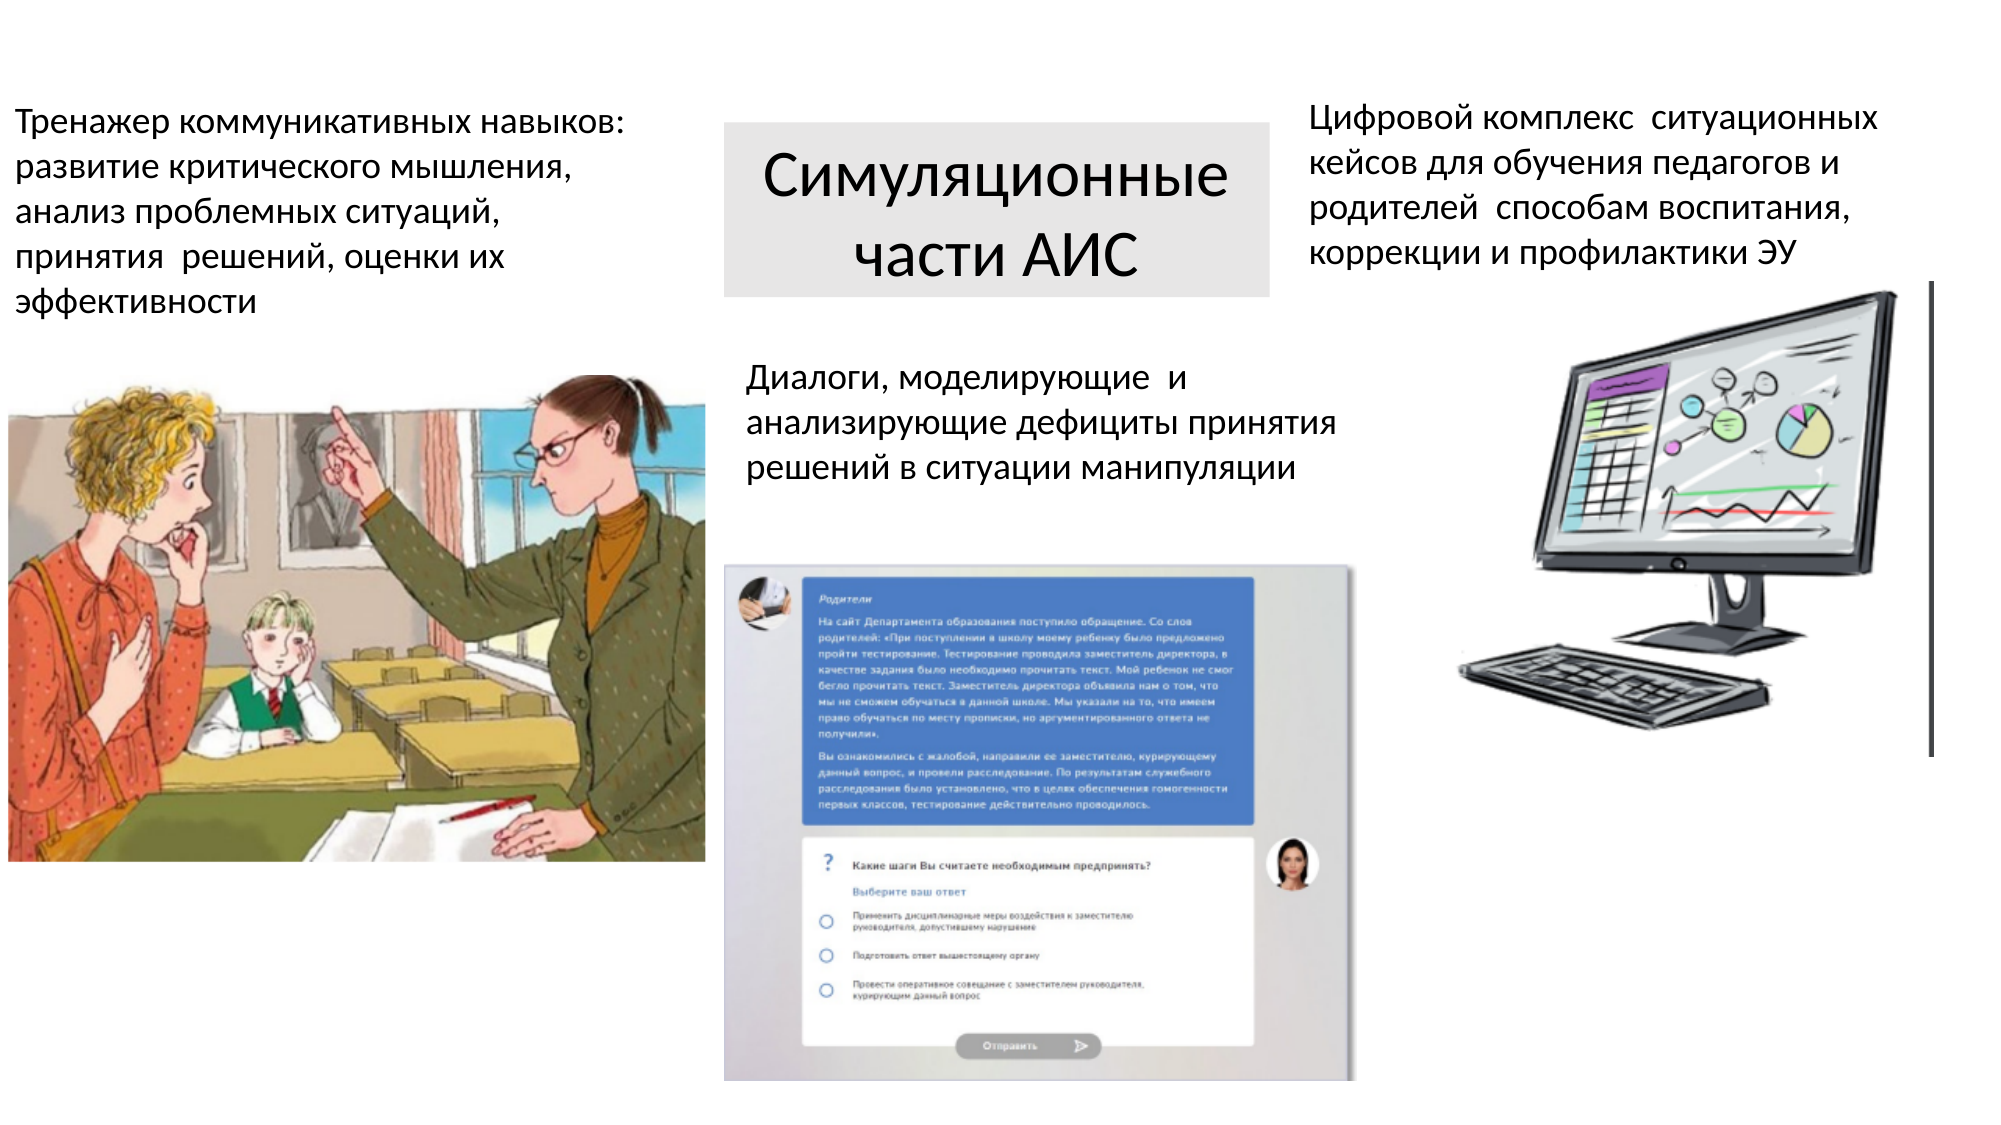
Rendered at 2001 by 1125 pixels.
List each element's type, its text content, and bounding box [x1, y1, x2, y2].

text_box Диалоги, моделирующие и анализирующие дефициты принятия решений в ситуации манипуляции [730, 344, 1357, 495]
text_box Симуляционные части АИС [724, 122, 1270, 298]
picture [1431, 281, 1934, 757]
text_box Цифровой комплекс ситуационных кейсов для обучения педагогов и родителей способам воспитания, коррекции и профилактики ЭУ [1293, 84, 1938, 280]
text_box Тренажер коммуникативных навыков: развитие критического мышления, анализ проблемных ситуаций, принятия решений, оценки их эффективности [0, 88, 649, 328]
picture [0, 375, 1357, 1081]
